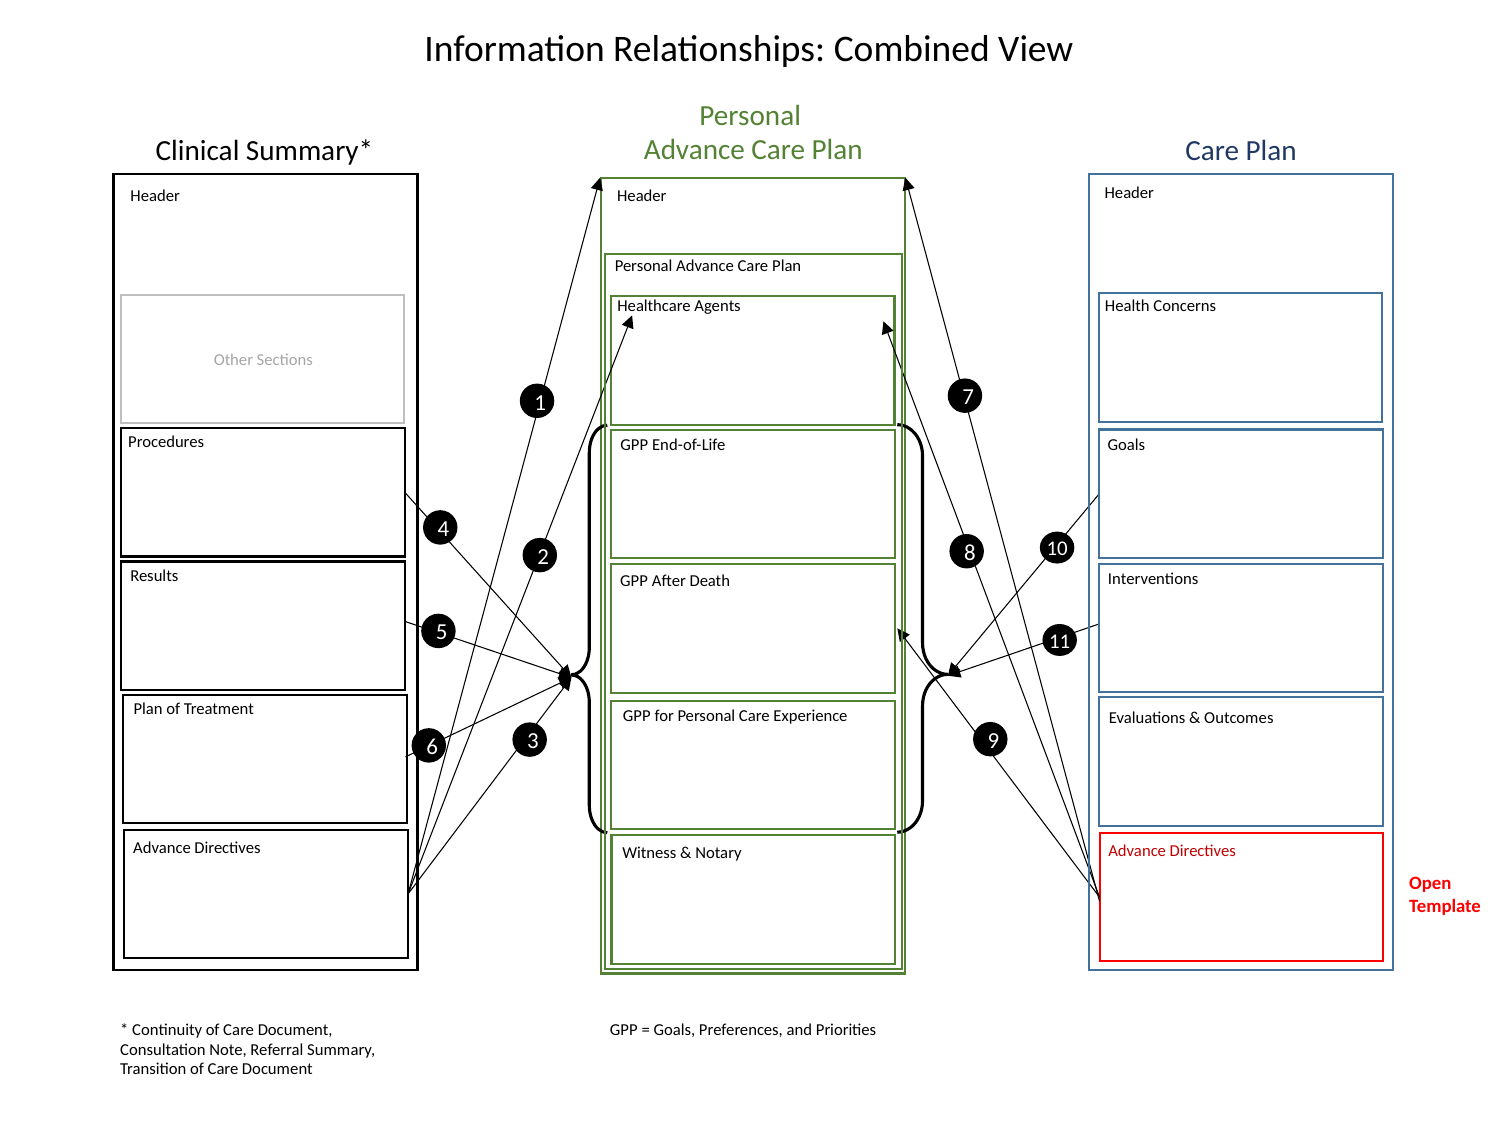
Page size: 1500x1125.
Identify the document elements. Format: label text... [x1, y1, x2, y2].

text_box Information Relationships: Combined View [0, 16, 1499, 77]
text_box [122, 694, 408, 824]
text_box Plan of Treatment [118, 690, 269, 725]
text_box [123, 829, 409, 959]
text_box [120, 427, 406, 558]
text_box Header [115, 177, 195, 213]
text_box [120, 294, 405, 424]
text_box Clinical Summary* [113, 123, 416, 174]
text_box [1089, 174, 1394, 971]
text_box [408, 315, 633, 894]
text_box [601, 177, 906, 974]
text_box Care Plan [1089, 123, 1393, 174]
text_box Results [115, 557, 194, 593]
text_box Advance Directives [118, 829, 276, 864]
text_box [947, 623, 1089, 676]
text_box * Continuity of Care Document, Consultation Note, Referral Summary, Transition of Care Document [105, 1011, 425, 1086]
text_box Personal Advance Care Plan [601, 88, 906, 174]
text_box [947, 493, 1089, 623]
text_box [408, 177, 601, 315]
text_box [404, 492, 408, 678]
text_box [112, 173, 419, 971]
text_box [883, 321, 905, 898]
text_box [905, 177, 1089, 902]
text_box Procedures [113, 423, 220, 459]
text_box [120, 560, 405, 691]
text_box GPP = Goals, Preferences, and Priorities [595, 1011, 915, 1046]
text_box Open Template [1394, 863, 1496, 924]
